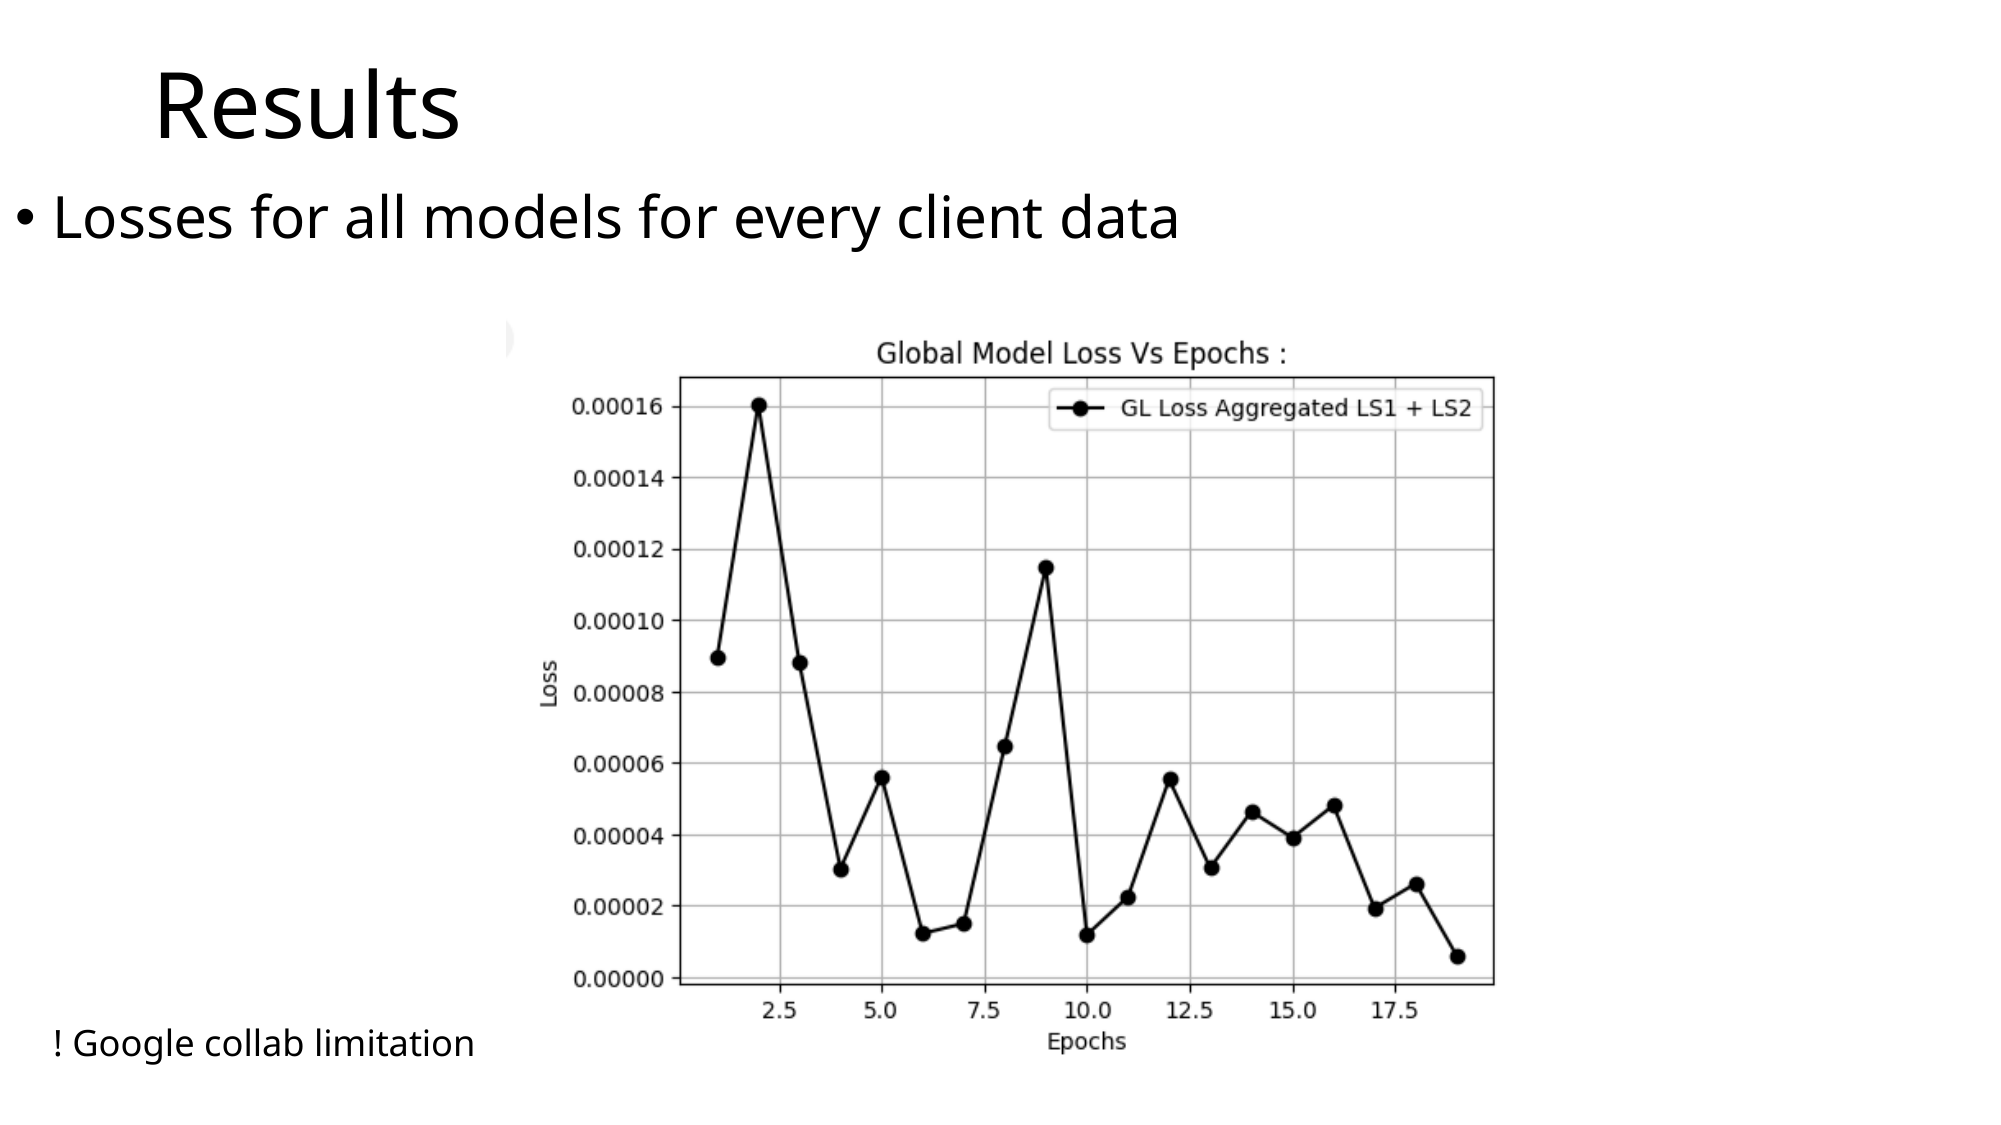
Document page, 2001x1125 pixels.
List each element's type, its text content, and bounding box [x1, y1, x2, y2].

picture [506, 313, 1578, 1077]
text_box ! Google collab limitation [38, 1017, 494, 1076]
title Results [137, 0, 1863, 218]
list Losses for all models for every client data [0, 180, 1725, 297]
